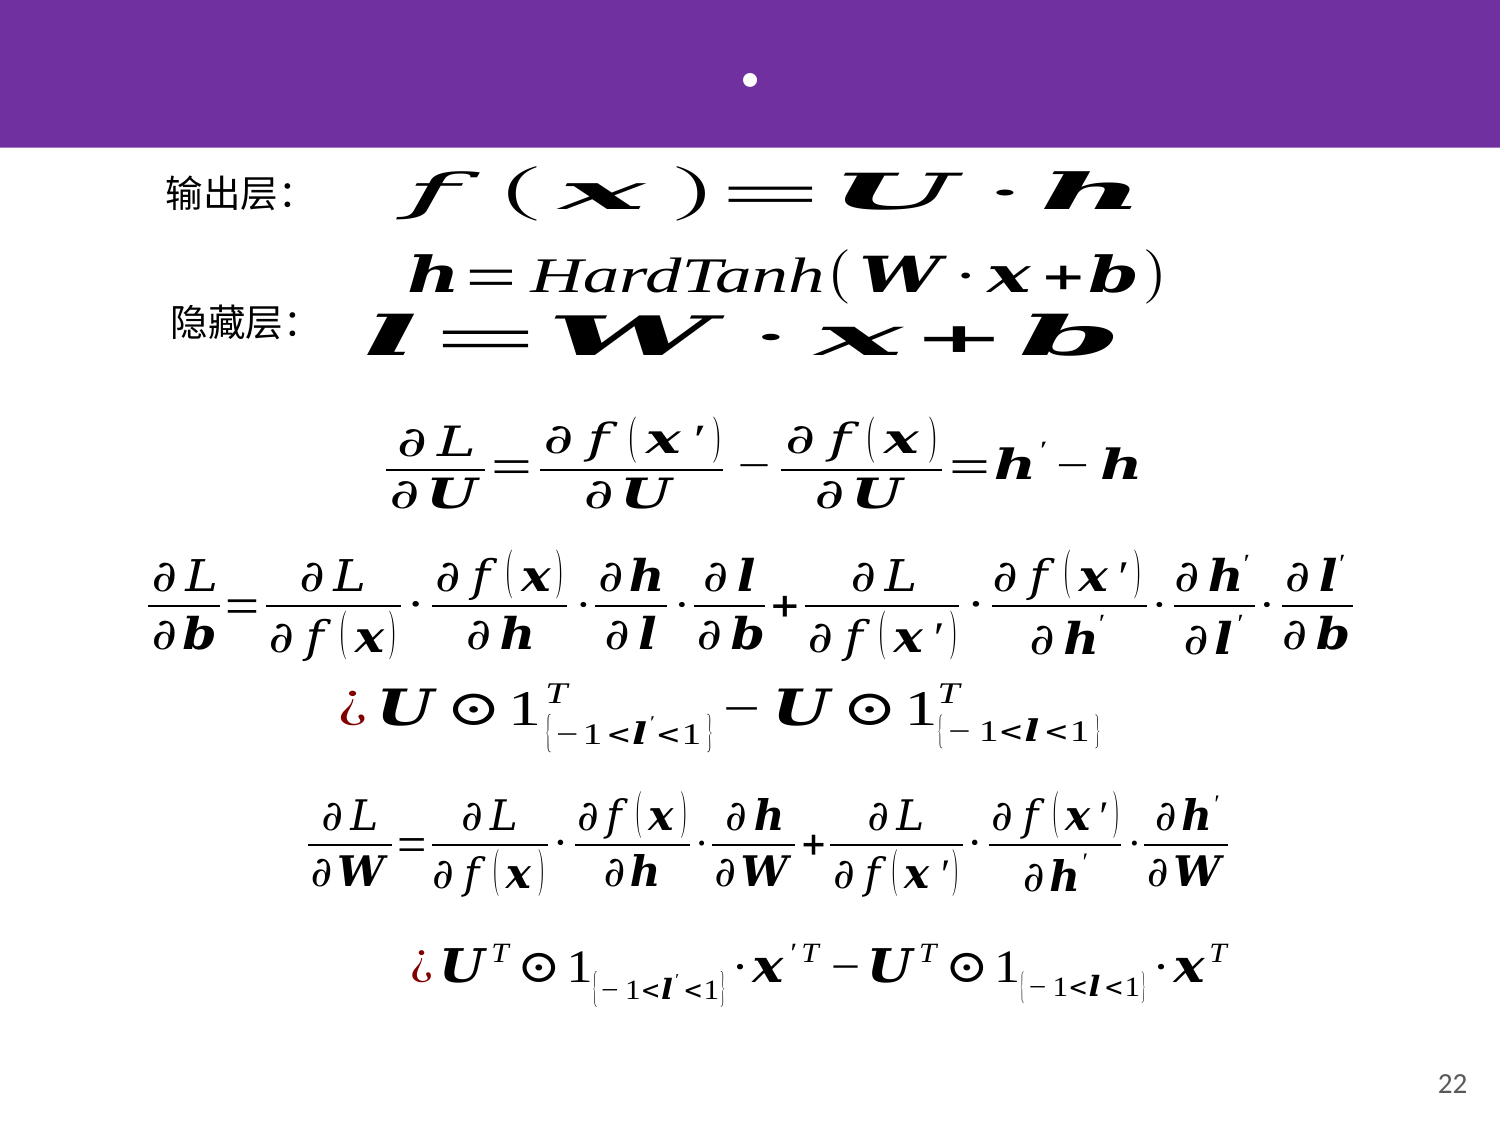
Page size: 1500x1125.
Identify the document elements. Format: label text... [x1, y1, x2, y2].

text_box 隐藏层： [155, 291, 336, 351]
title · [12, 0, 1488, 144]
text_box 输出层： [150, 162, 331, 222]
